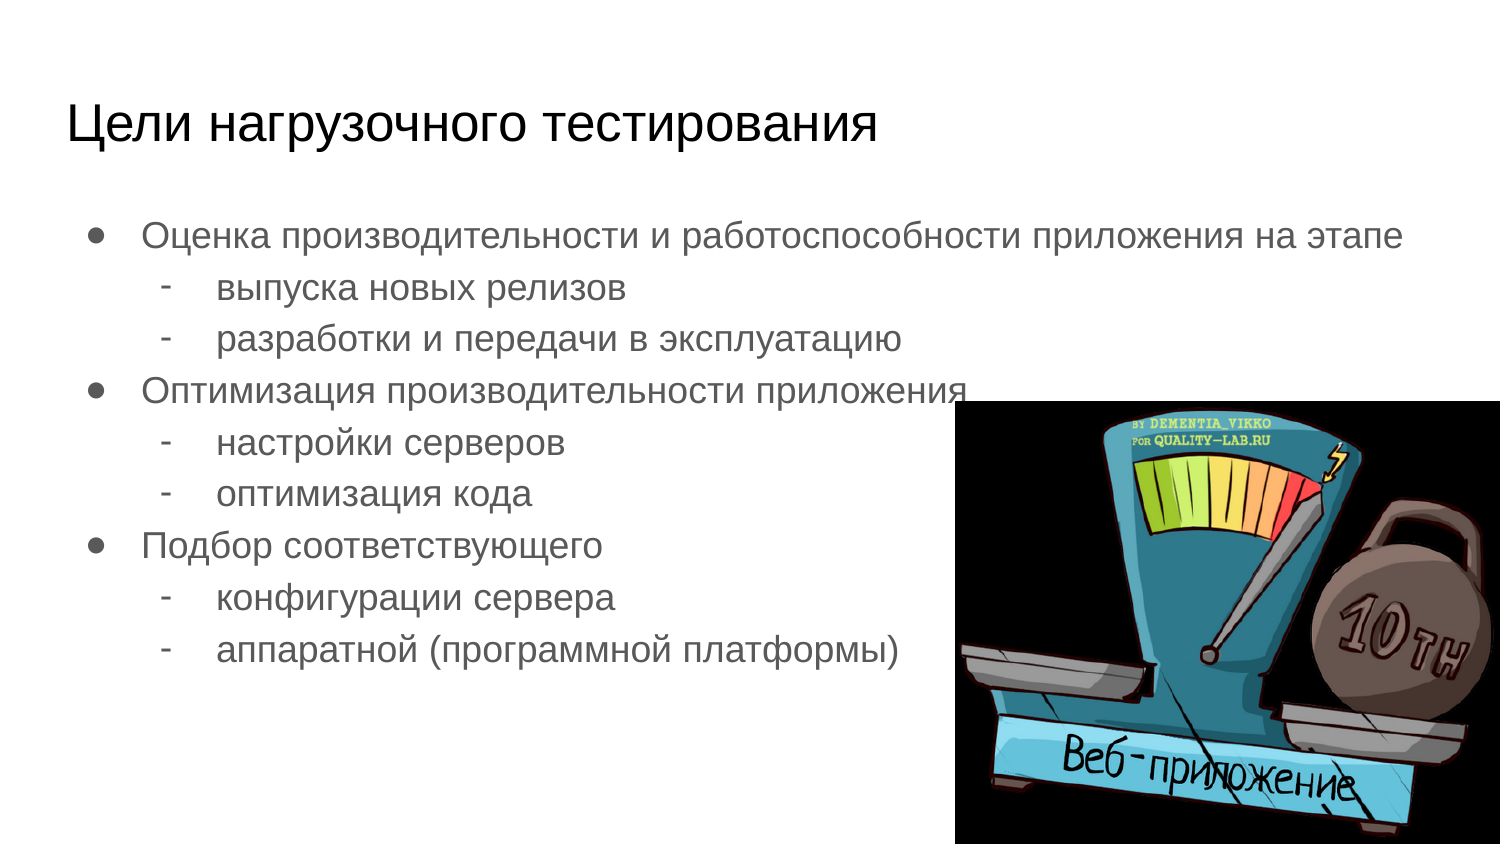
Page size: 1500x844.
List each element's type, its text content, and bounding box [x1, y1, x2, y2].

list Оценка производительности и работоспособности приложения на этапе выпуска новых релизов разработки и передачи в эксплуатацию Оптимизация производительности приложения настройки серверов оптимизация кода Подбор соответствующего конфигурации сервера аппаратной (программной платформы) [51, 189, 1449, 750]
title Цели нагрузочного тестирования [51, 72, 1449, 167]
picture [955, 401, 1500, 844]
